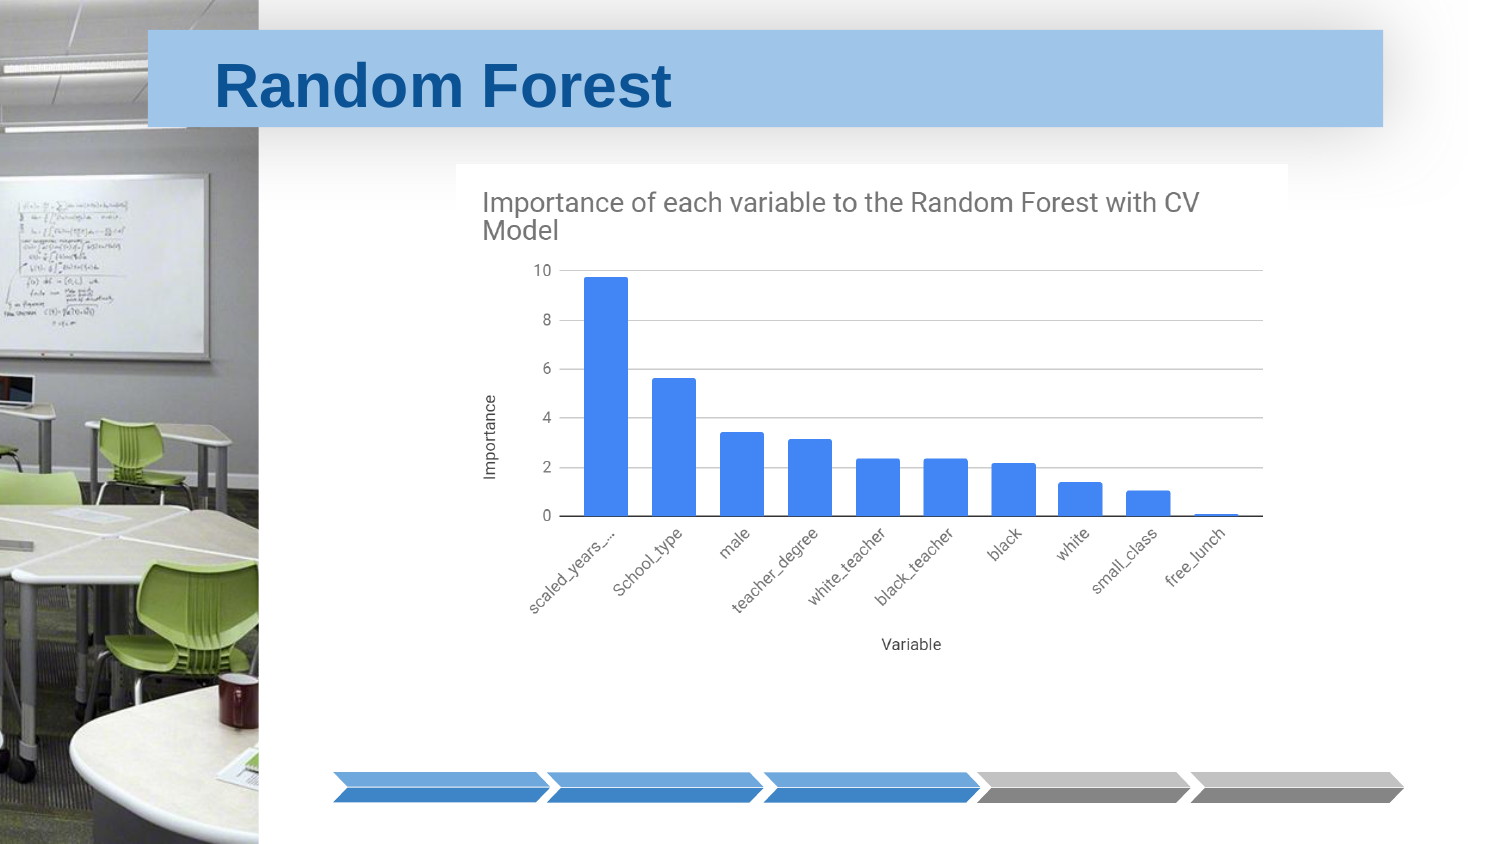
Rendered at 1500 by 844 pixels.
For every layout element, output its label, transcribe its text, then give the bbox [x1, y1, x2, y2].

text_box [1190, 771, 1405, 804]
picture [0, 0, 259, 844]
picture [455, 164, 1289, 680]
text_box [546, 772, 761, 803]
text_box [1010, 29, 1384, 128]
title Random Forest [264, 29, 1010, 128]
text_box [981, 771, 1189, 804]
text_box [332, 771, 545, 803]
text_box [763, 772, 981, 803]
